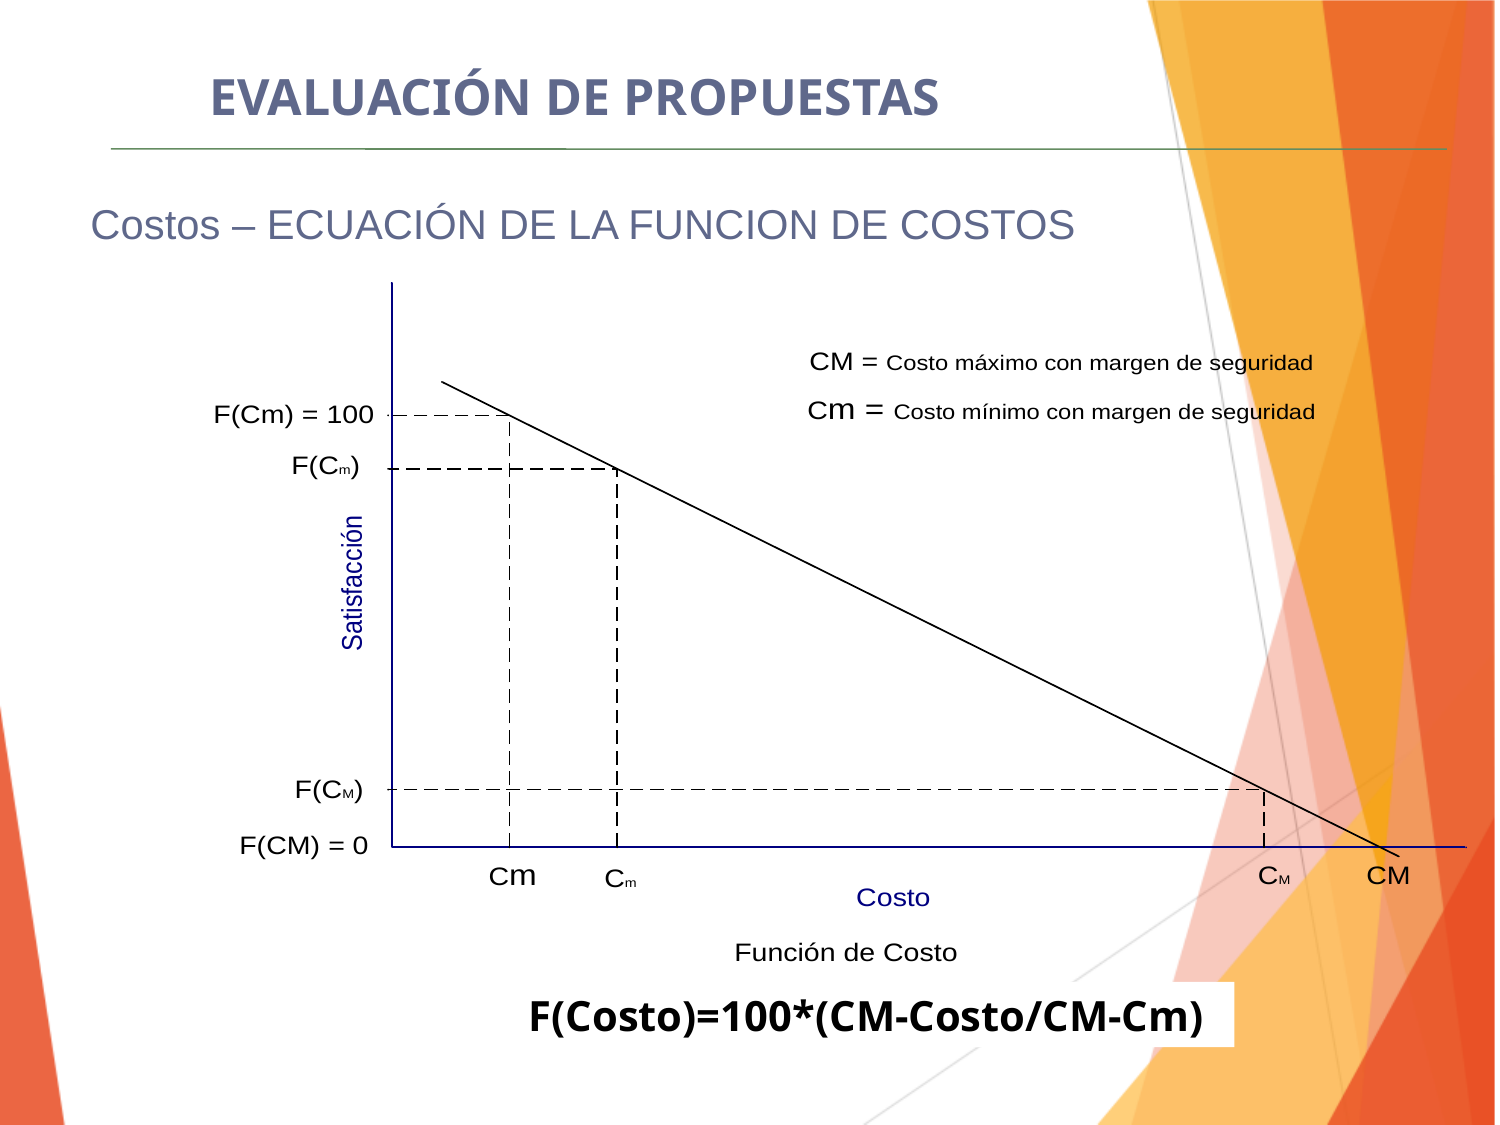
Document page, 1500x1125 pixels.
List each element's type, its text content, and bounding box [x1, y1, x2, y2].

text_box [194, 278, 1471, 977]
text_box F(Costo)=100*(CM-Costo/CM-Cm) [513, 984, 1235, 1048]
text_box Costos – ECUACIÓN DE LA FUNCION DE COSTOS [75, 189, 1291, 256]
picture [0, 0, 1500, 277]
picture [0, 278, 1500, 1125]
text_box EVALUACIÓN DE PROPUESTAS [194, 18, 1333, 173]
